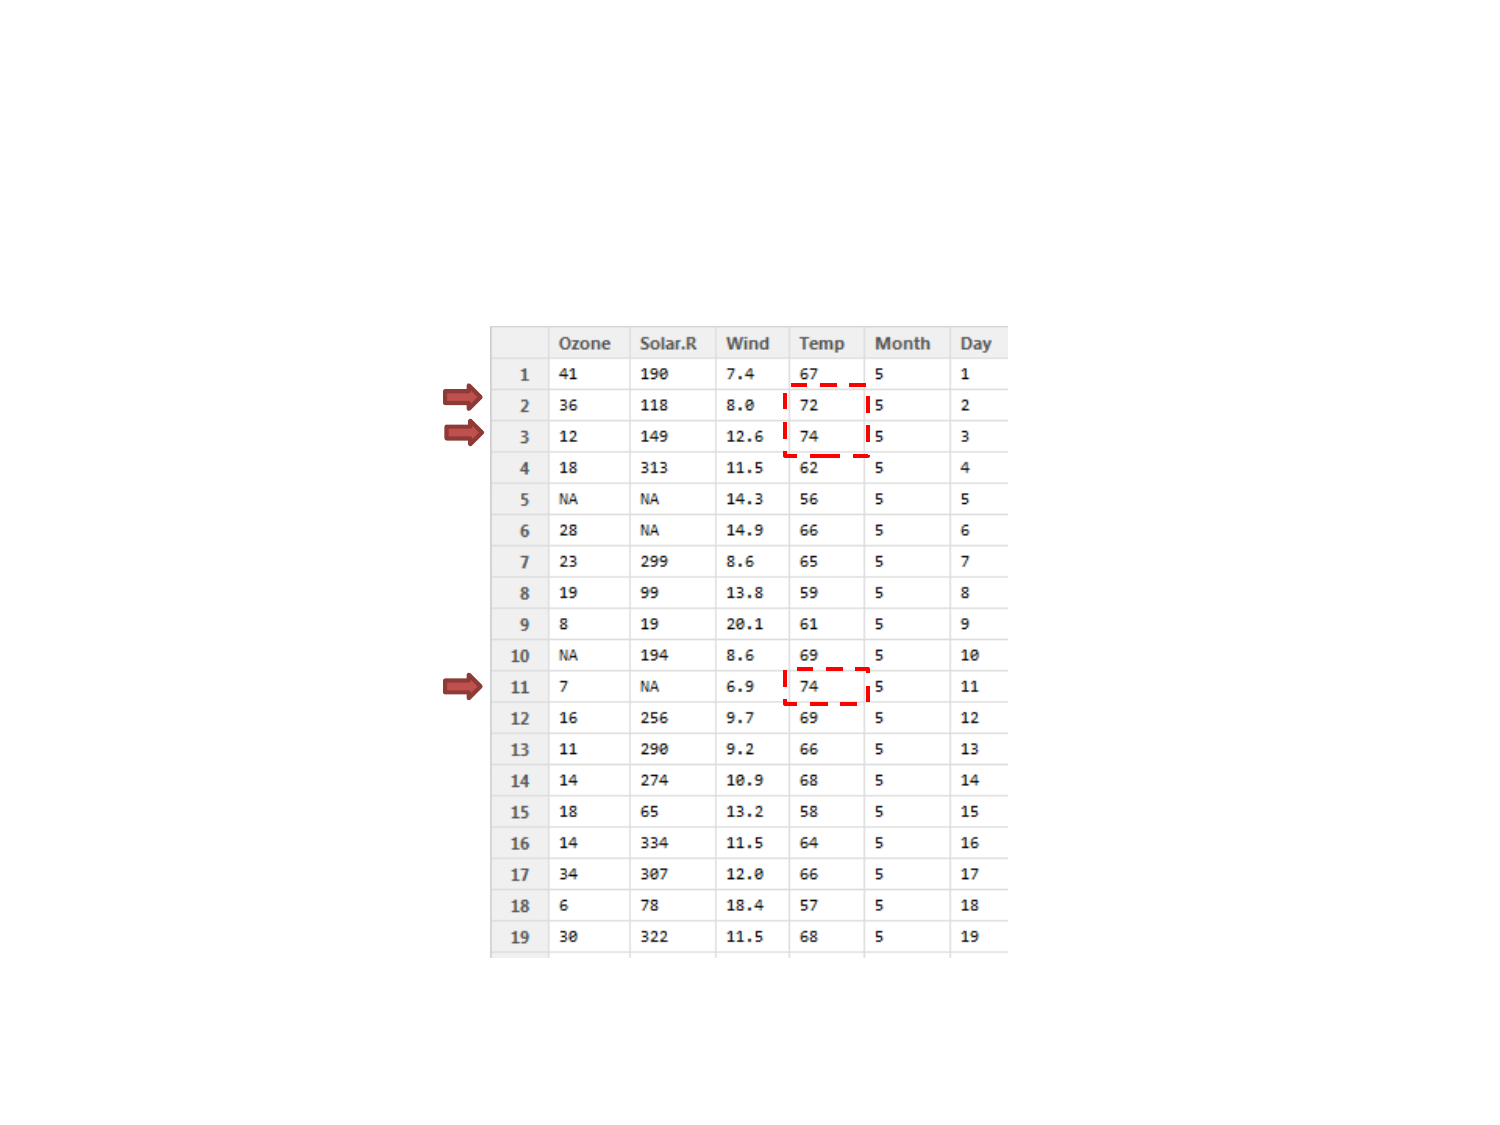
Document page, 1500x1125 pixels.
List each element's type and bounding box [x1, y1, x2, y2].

text_box [443, 672, 483, 701]
text_box [443, 383, 483, 411]
picture [489, 325, 1009, 958]
text_box [444, 418, 484, 447]
